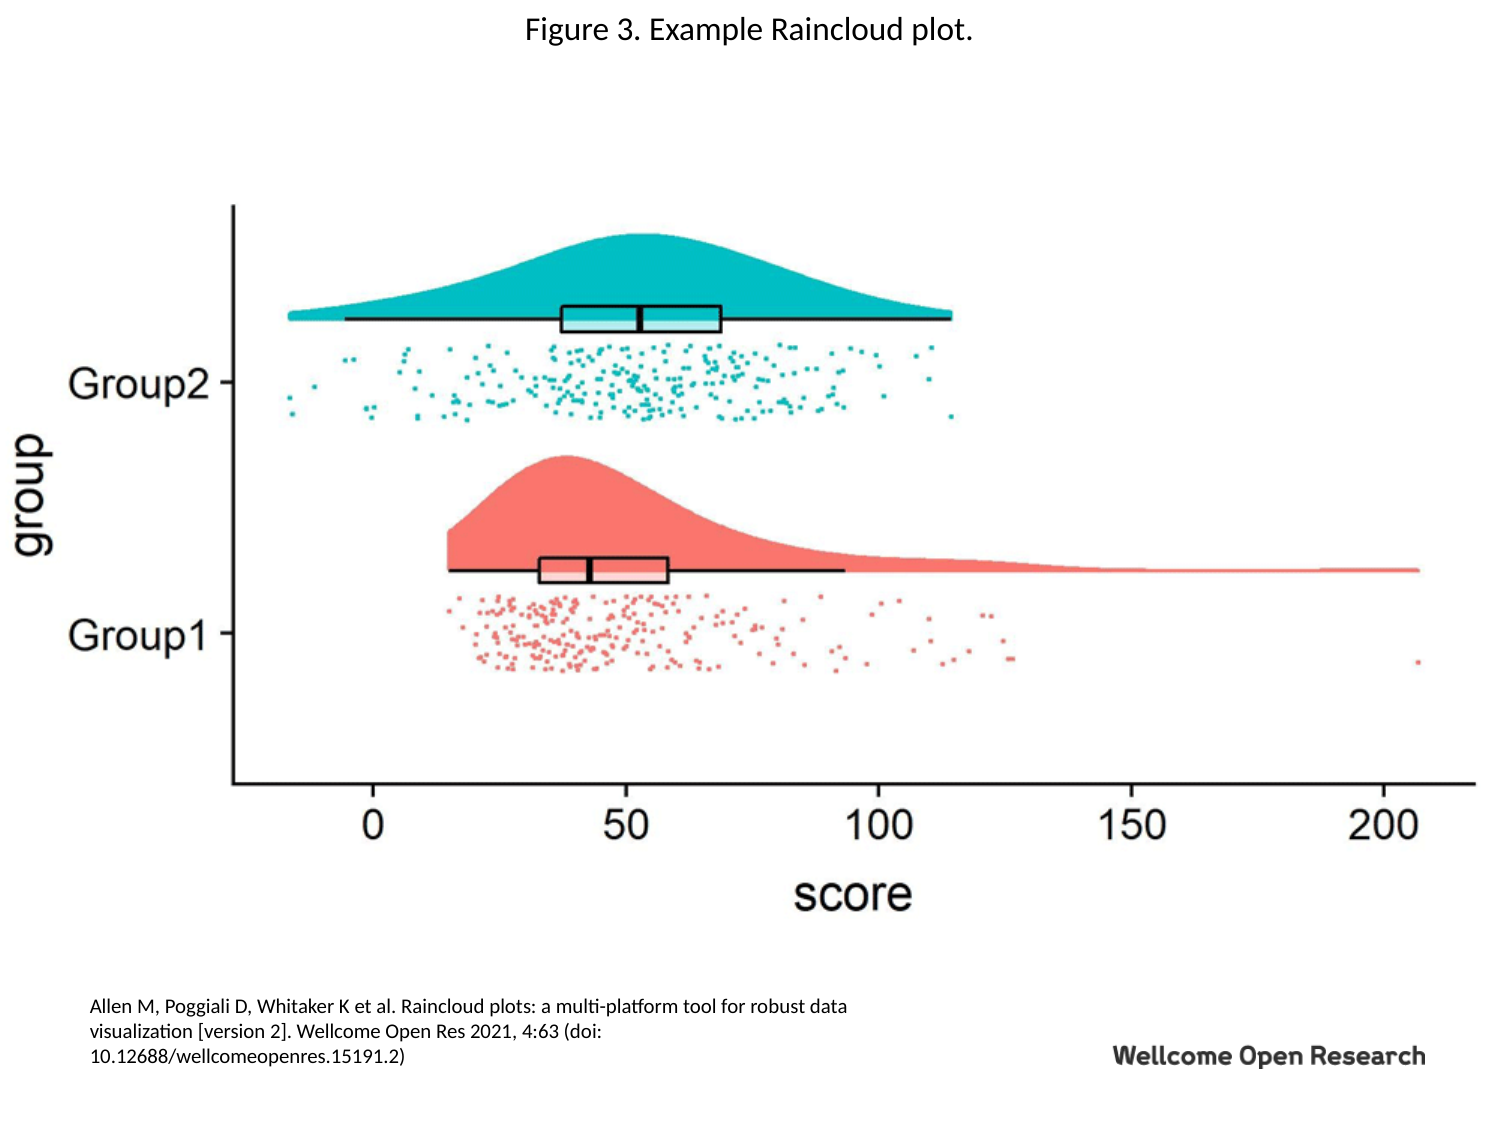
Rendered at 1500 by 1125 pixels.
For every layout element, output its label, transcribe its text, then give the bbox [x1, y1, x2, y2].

picture [1092, 1026, 1426, 1069]
picture [0, 181, 1500, 925]
text_box Allen M, Poggiali D, Whitaker K et al. Raincloud plots: a multi-platform tool for robust data visualization [version 2]. Wellcome Open Res 2021, 4:63 (doi: 10.12688/wellcomeopenres.15191.2) [75, 985, 919, 1076]
text_box Figure 3. Example Raincloud plot. [0, 0, 1500, 55]
